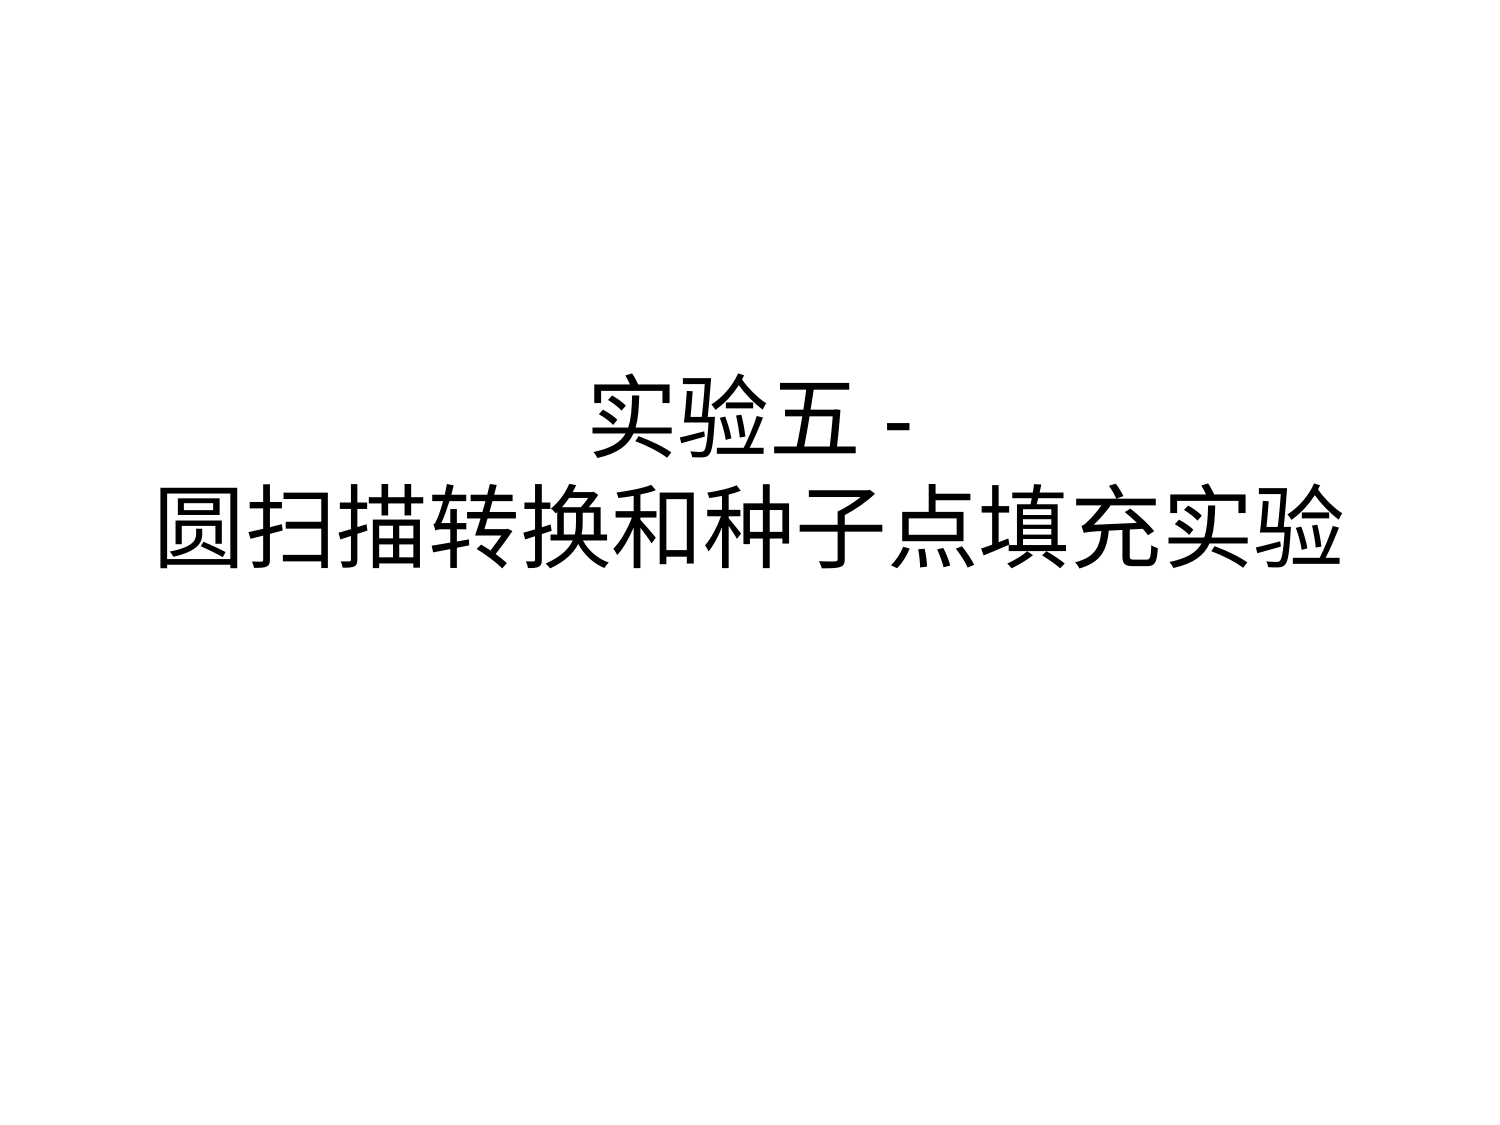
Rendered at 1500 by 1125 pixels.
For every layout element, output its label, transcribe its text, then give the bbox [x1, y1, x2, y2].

title 实验五- 圆扫描转换和种子点填充实验 [112, 349, 1388, 591]
